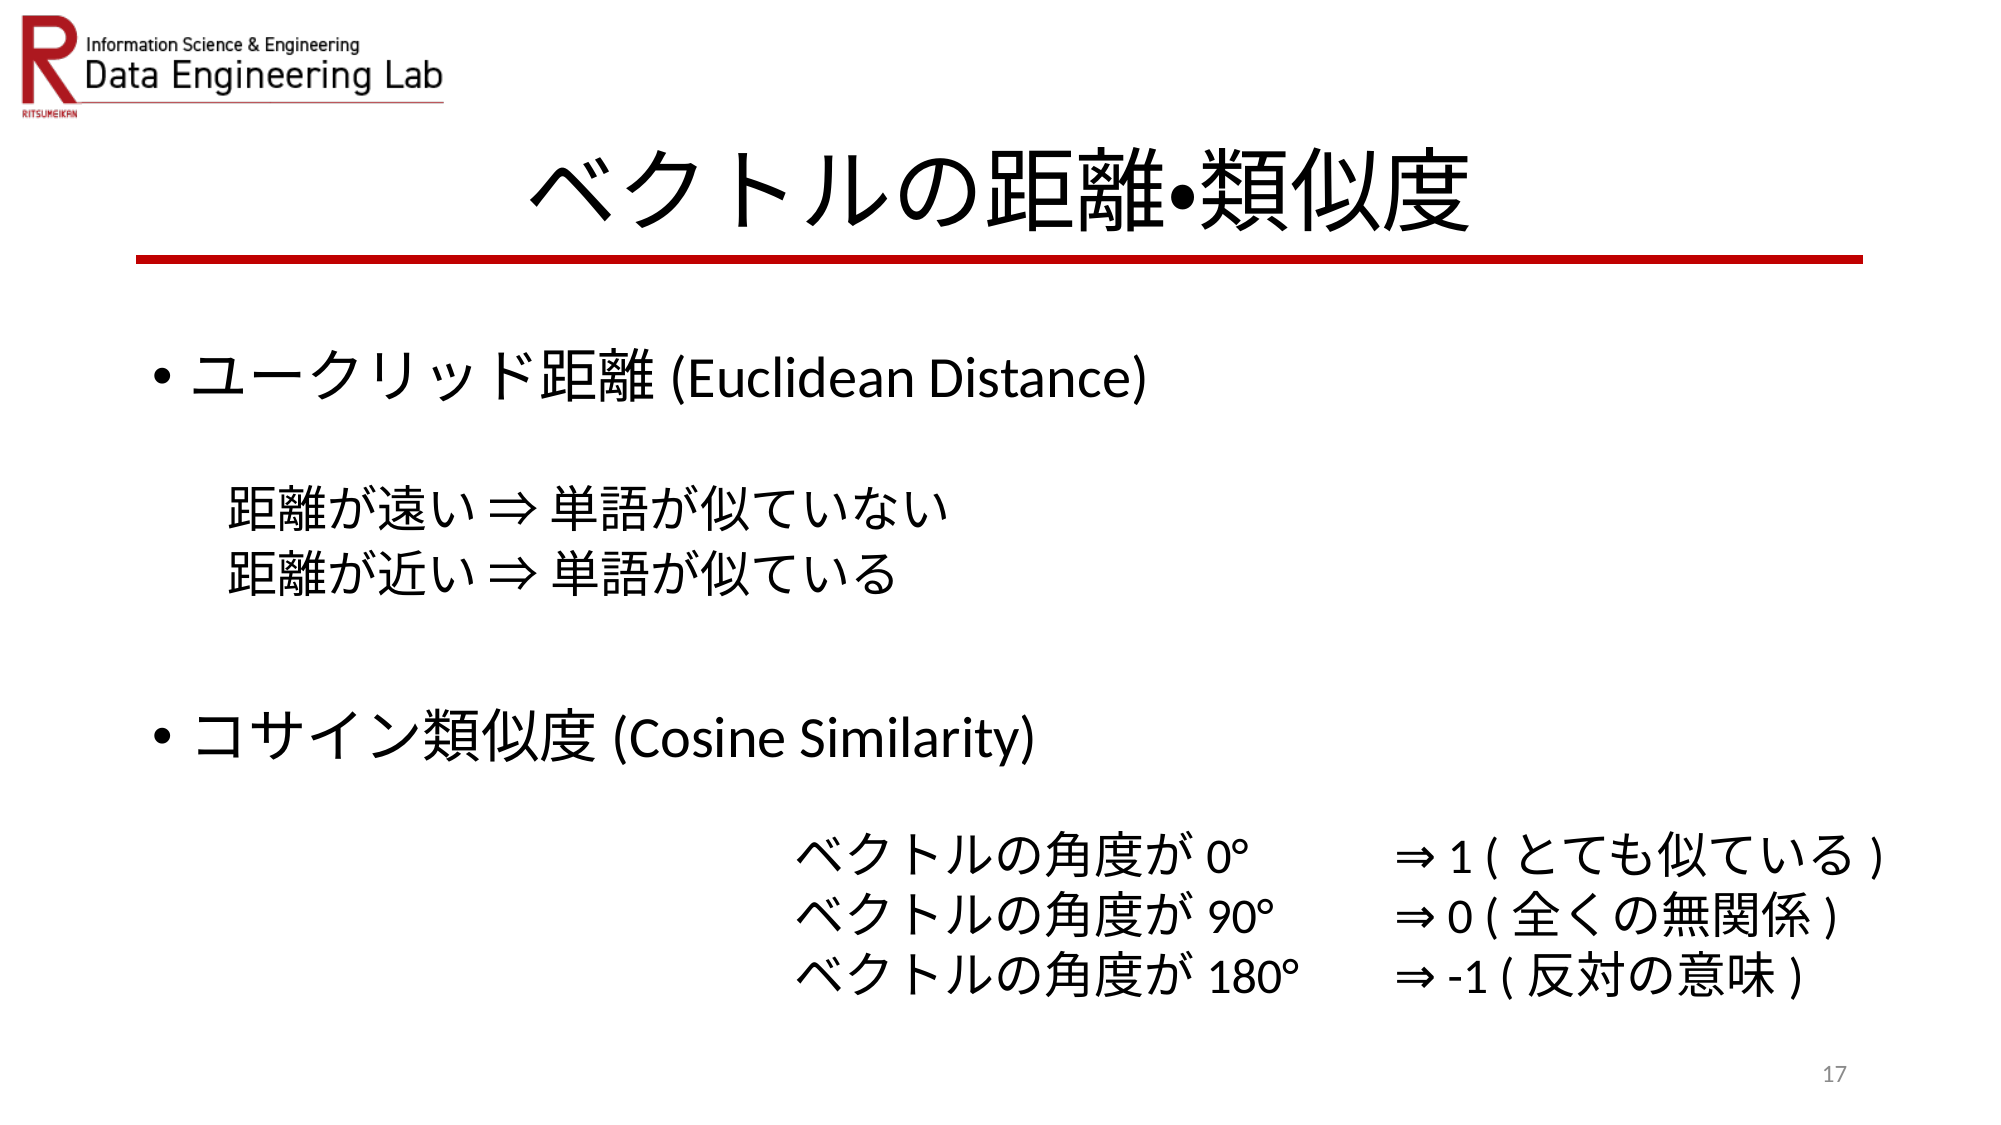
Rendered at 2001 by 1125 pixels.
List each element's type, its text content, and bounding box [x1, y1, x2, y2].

picture [14, 3, 459, 130]
title ベクトルの距離・類似度 [137, 100, 1863, 289]
slide_number 17 [1412, 1042, 1863, 1103]
text_box ベクトルの角度が0° ⇒ 1 (とても似ている) ベクトルの角度が90° ⇒ 0 (全くの無関係) ベクトルの角度が180° ⇒ -1 (反対の意味) [779, 816, 2000, 1012]
